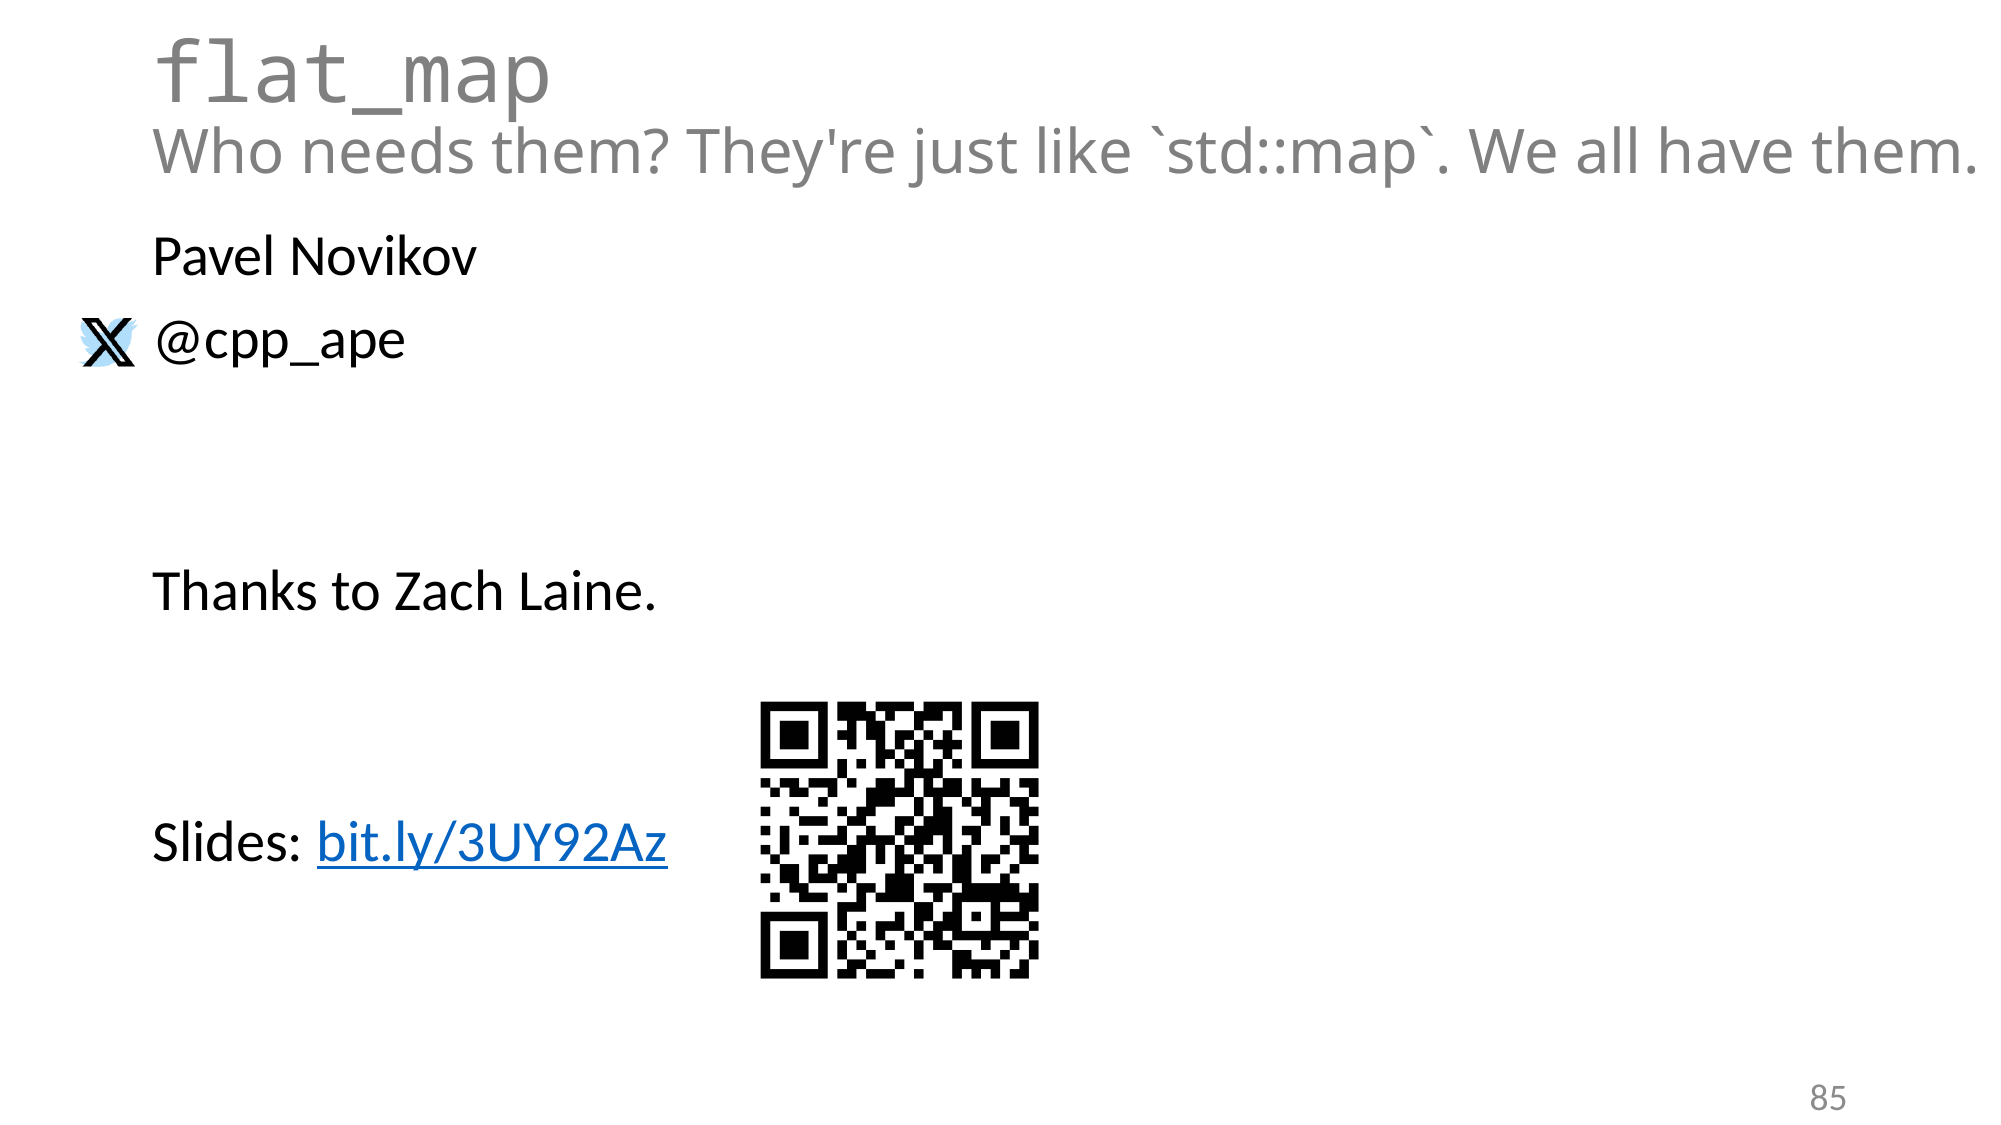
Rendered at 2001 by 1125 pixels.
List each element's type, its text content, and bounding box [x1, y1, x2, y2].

title flat_map Who needs them? They're just like `std::map`. We all have them. [137, 0, 2000, 218]
picture [78, 312, 138, 373]
picture [751, 692, 1048, 988]
slide_number 85 [1412, 1065, 1863, 1125]
list Pavel Novikov @cpp_ape Thanks to Zach Laine. Slides: bit.ly/3UY92Az [137, 217, 1863, 1066]
